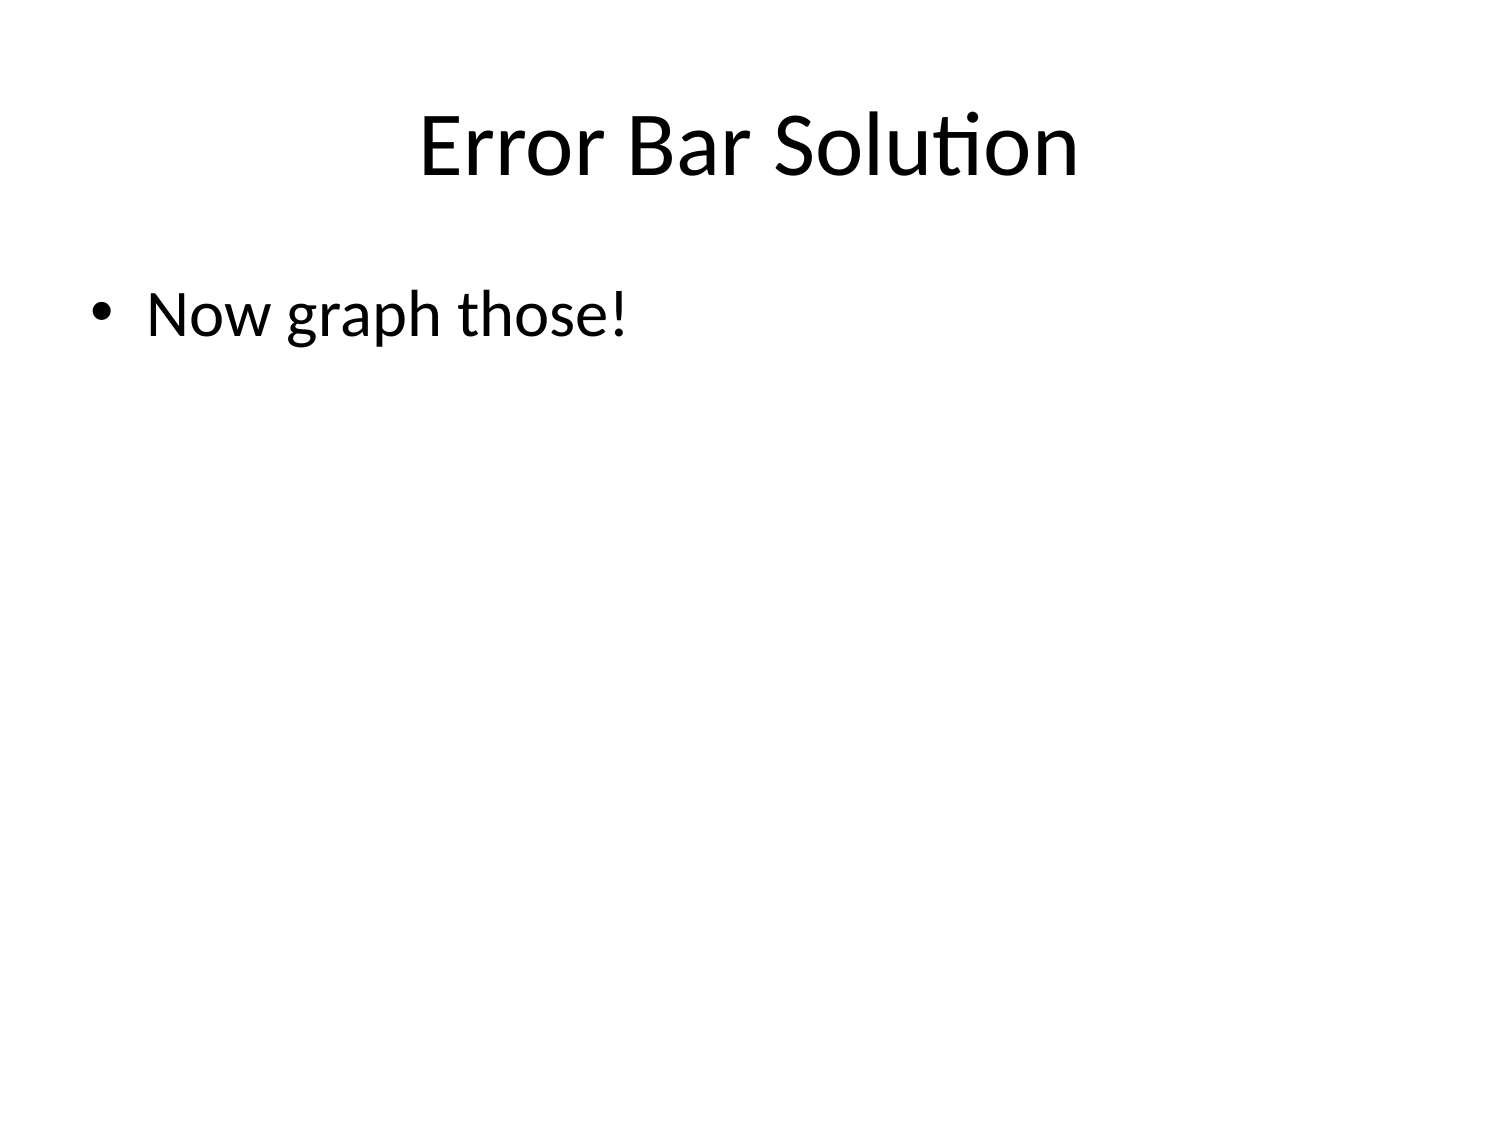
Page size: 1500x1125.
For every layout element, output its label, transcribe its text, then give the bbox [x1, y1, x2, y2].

title Error Bar Solution [75, 45, 1425, 233]
list Now graph those! [75, 262, 1425, 1005]
